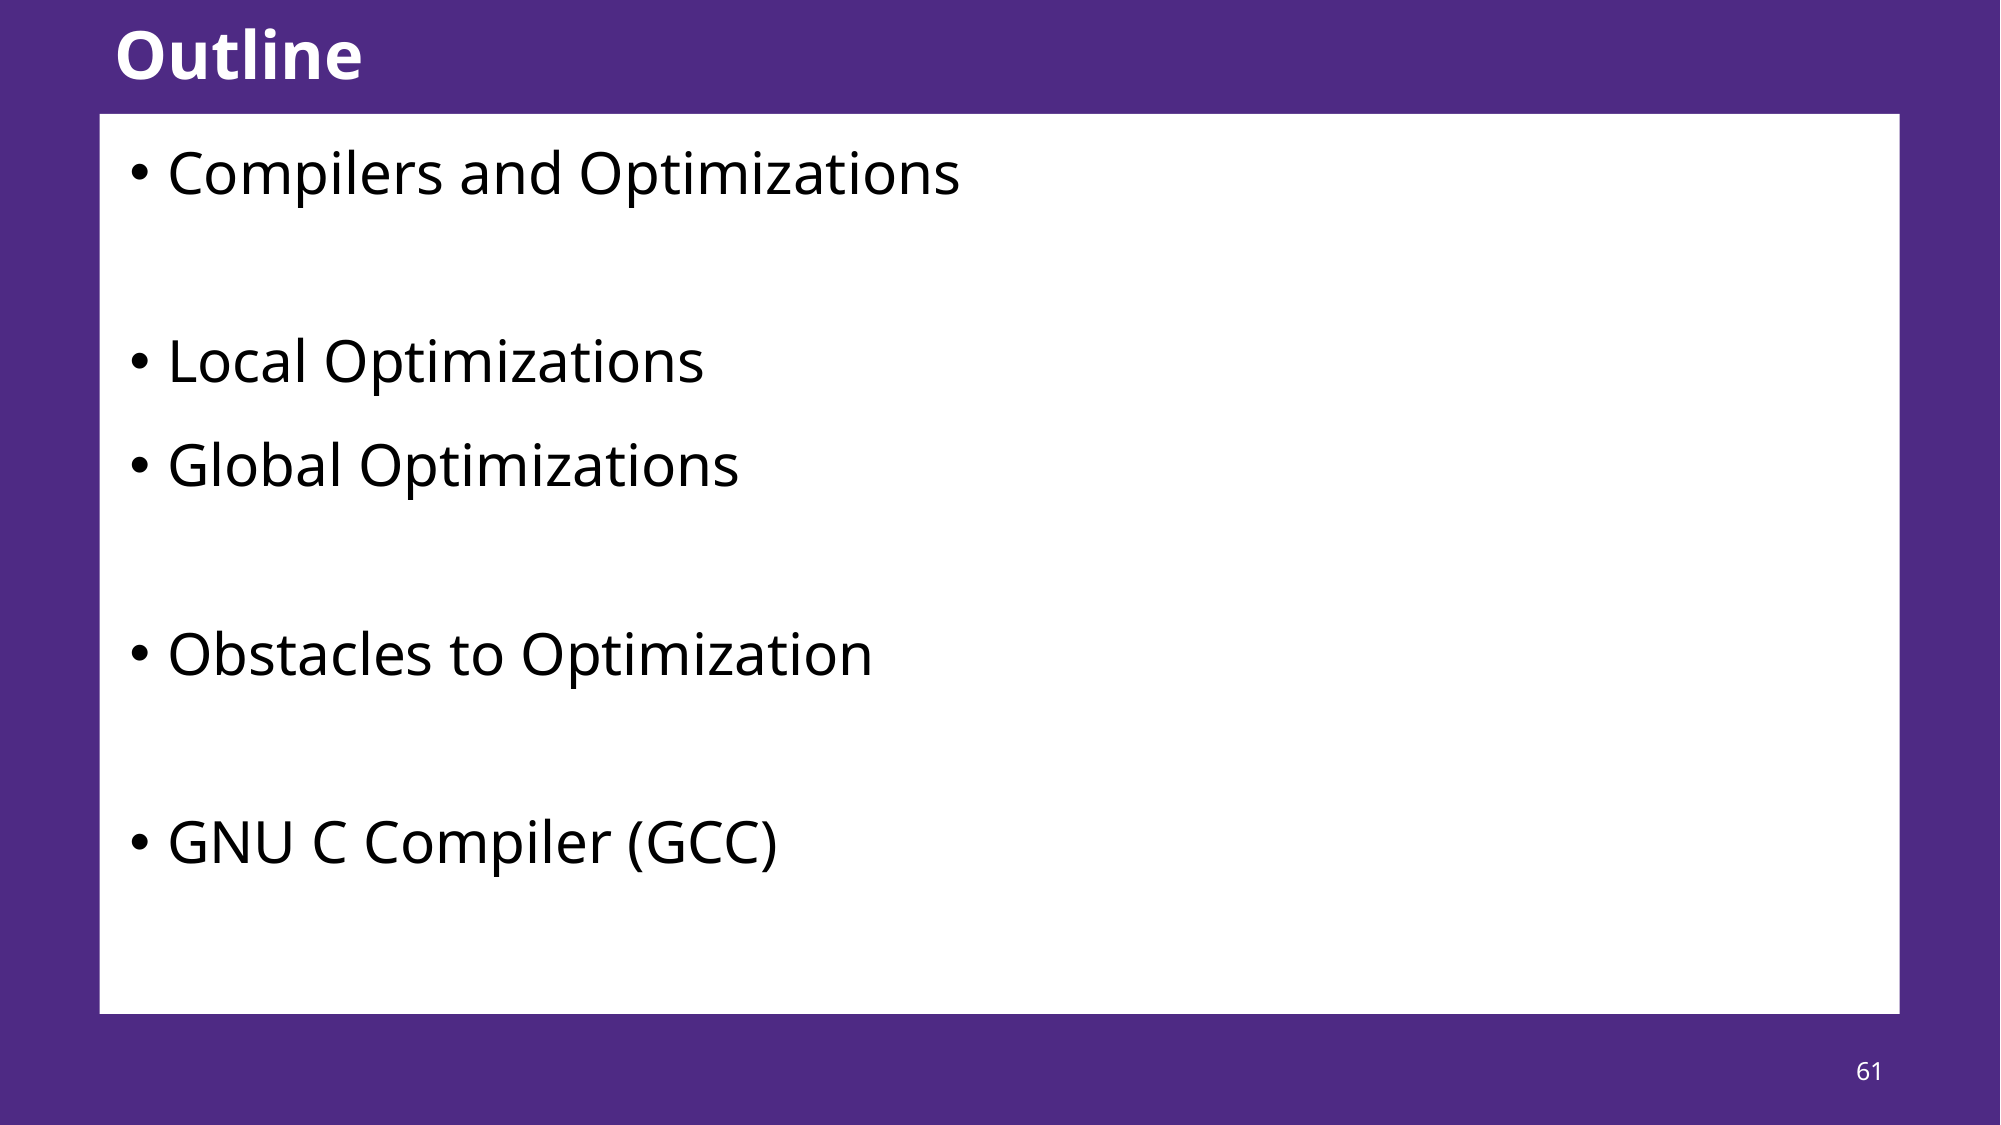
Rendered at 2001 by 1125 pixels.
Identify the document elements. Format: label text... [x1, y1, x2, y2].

list Compilers and Optimizations Local Optimizations Global Optimizations Obstacles to Optimization GNU C Compiler (GCC) [99, 114, 1900, 1014]
slide_number 61 [1749, 1042, 1900, 1103]
title Outline [99, 1, 1900, 114]
